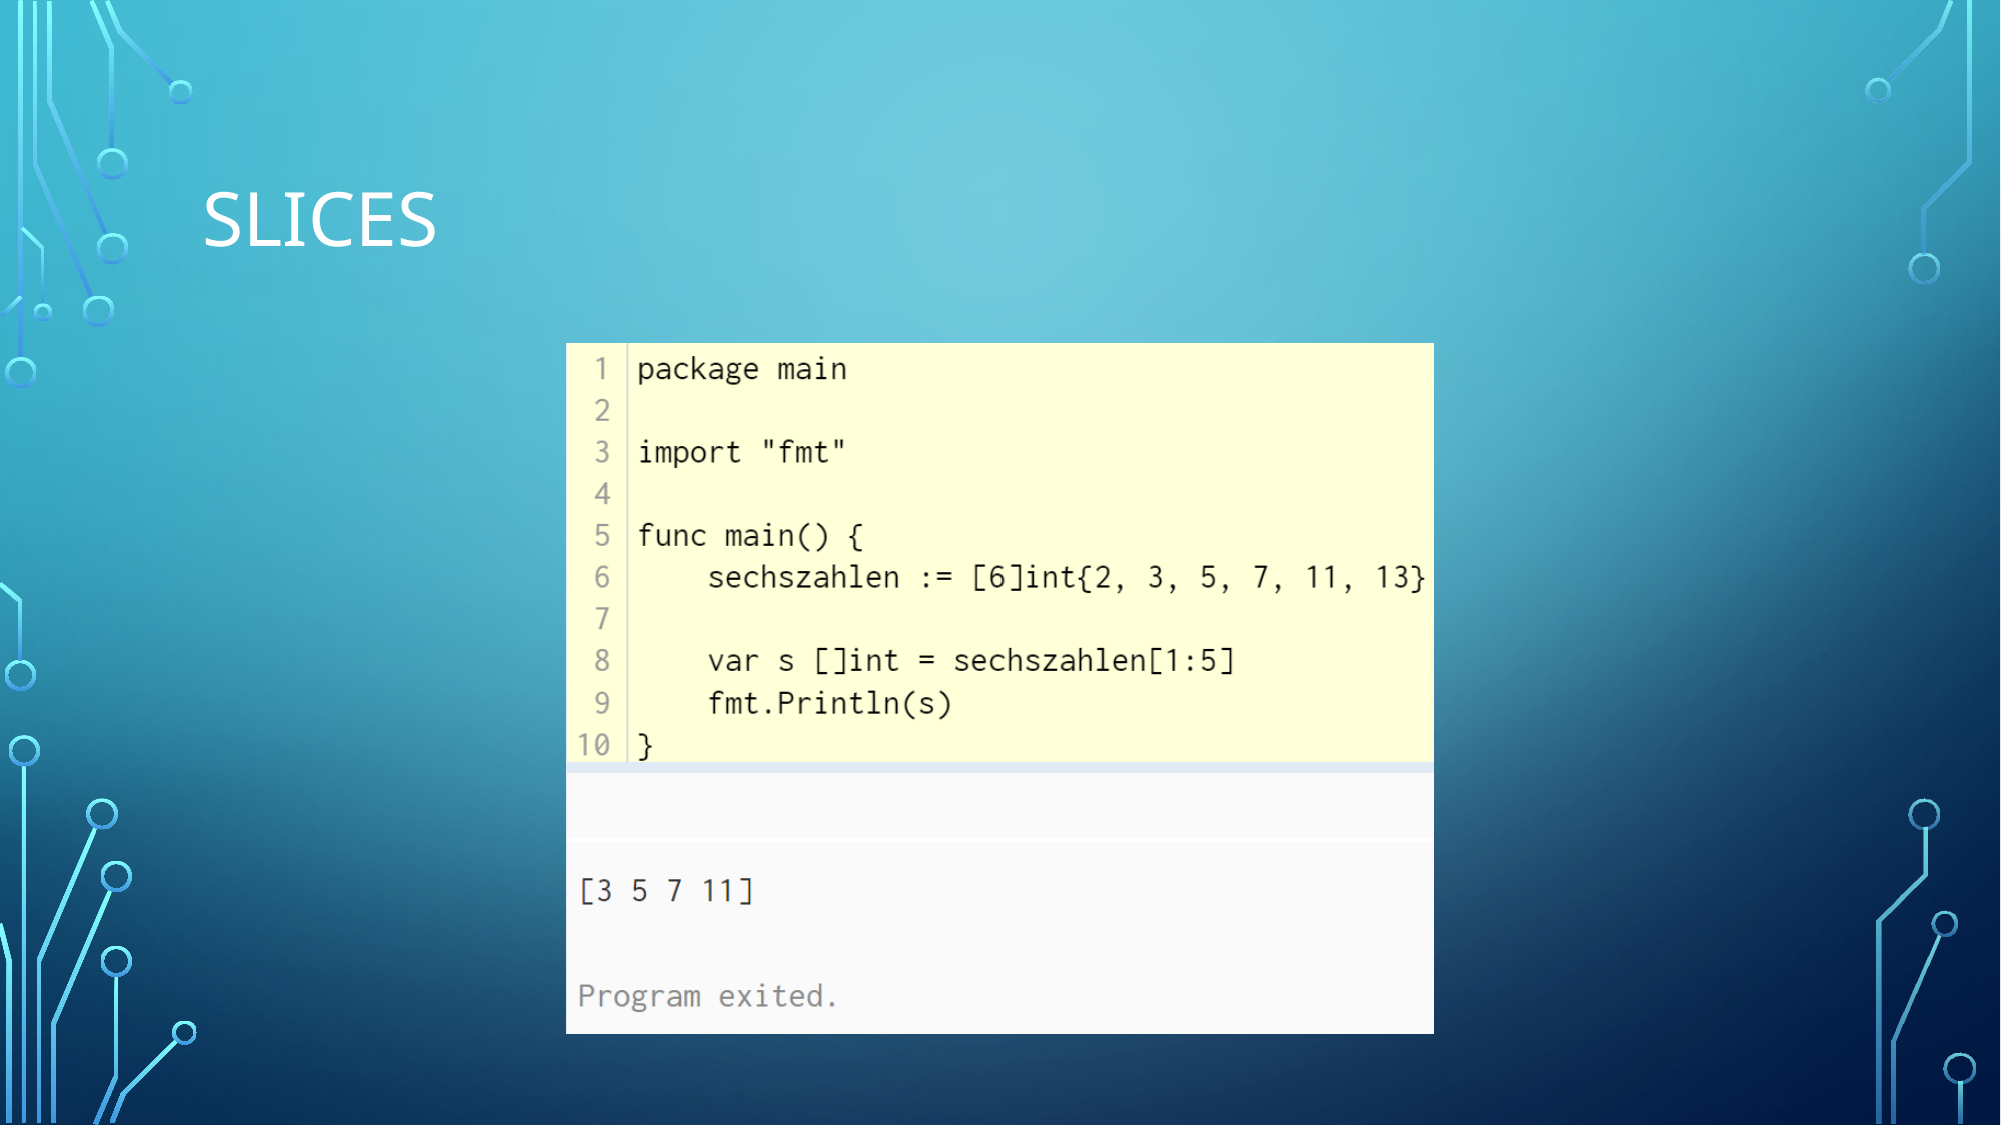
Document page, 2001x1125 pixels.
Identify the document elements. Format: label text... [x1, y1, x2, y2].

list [566, 343, 1434, 1034]
title Slices [187, 101, 1813, 344]
